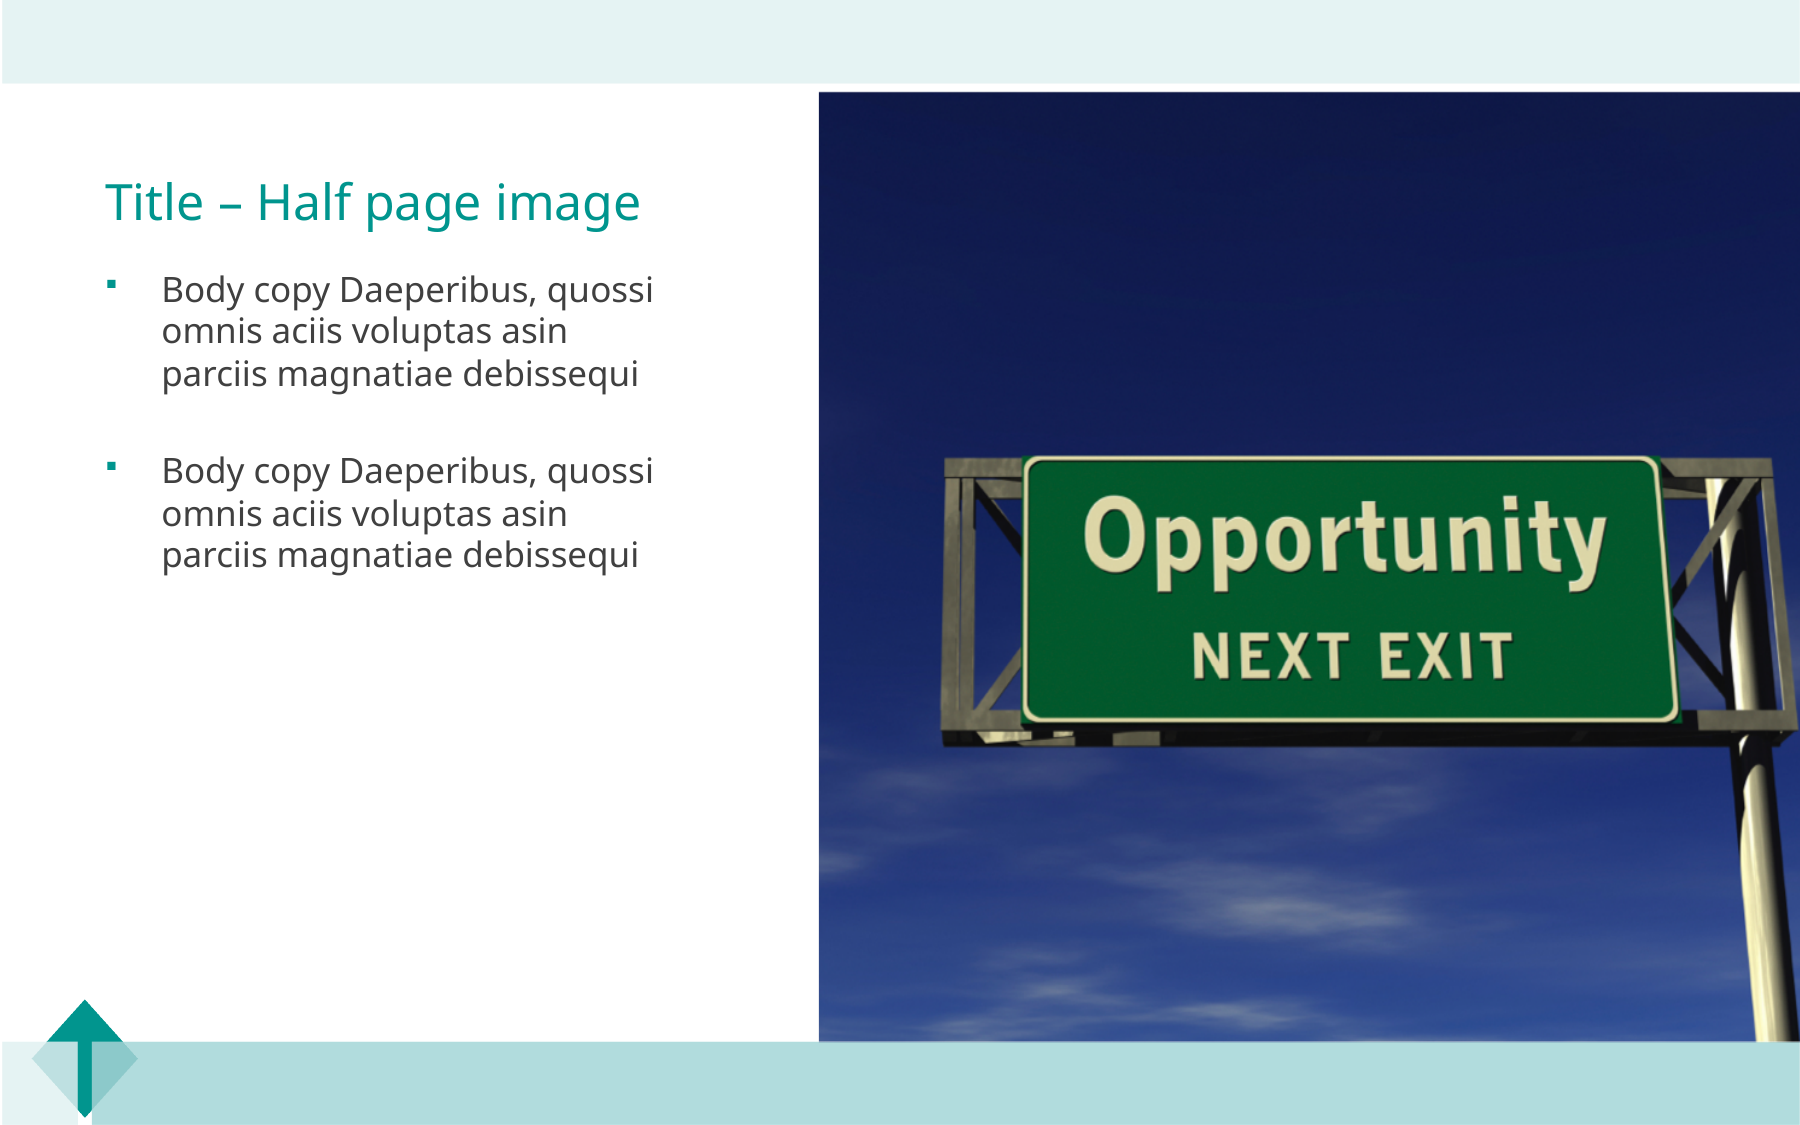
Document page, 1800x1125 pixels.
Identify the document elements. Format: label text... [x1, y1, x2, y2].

picture [2, 0, 1800, 1125]
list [818, 91, 1800, 1043]
list Body copy Daeperibus, quossi omnis aciis voluptas asin parciis magnatiae debissequi Body copy Daeperibus, quossi omnis aciis voluptas asin parciis magnatiae debissequi [90, 259, 683, 950]
title Title – Half page image [90, 168, 734, 239]
